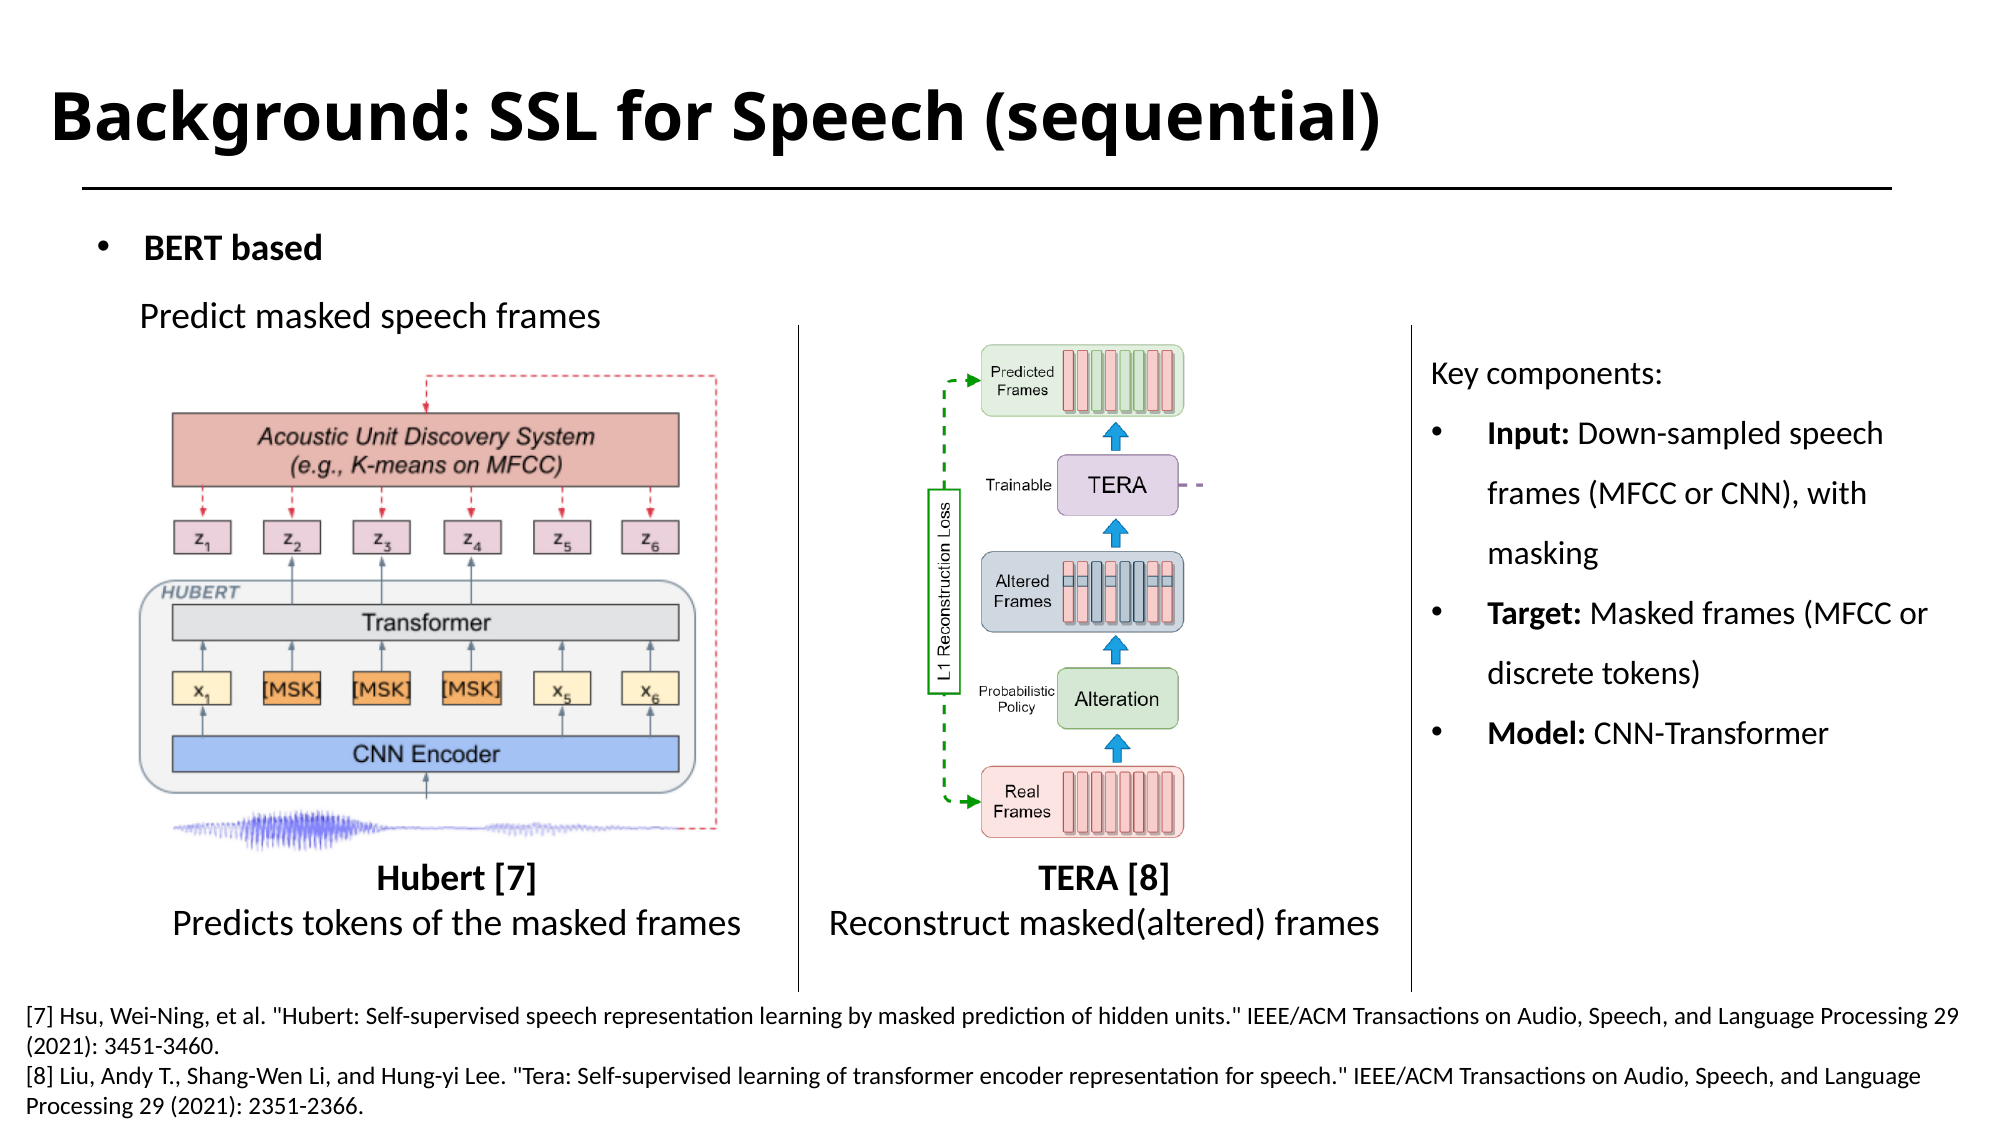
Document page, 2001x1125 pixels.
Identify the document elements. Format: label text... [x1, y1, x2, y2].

picture [107, 348, 743, 864]
text_box Hubert [7] Predicts tokens of the masked frames [129, 845, 786, 950]
text_box Background: SSL for Speech (sequential) [34, 66, 1397, 161]
text_box TERA [8] Reconstruct masked(altered) frames [814, 845, 1396, 950]
text_box BERT based Predict masked speech frames [82, 215, 1512, 344]
text_box [7] Hsu, Wei-Ning, et al. "Hubert: Self-supervised speech representation learning by masked prediction of hidden units." IEEE/ACM Transactions on Audio, Speech, and Language Processing 29 (2021): 3451-3460. [8] Liu, Andy T., Shang-Wen Li, and Hung-yi Lee. "Tera: Self-supervised learning of transformer encoder representation for speech." IEEE/ACM Transactions on Audio, Speech, and Language Processing 29 (2021): 2351-2366. [11, 992, 1980, 1125]
text_box Key components: Input: Down-sampled speech frames (MFCC or CNN), with masking Target: Masked frames (MFCC or discrete tokens) Model: CNN-Transformer [1416, 324, 1947, 759]
picture [899, 340, 1203, 845]
